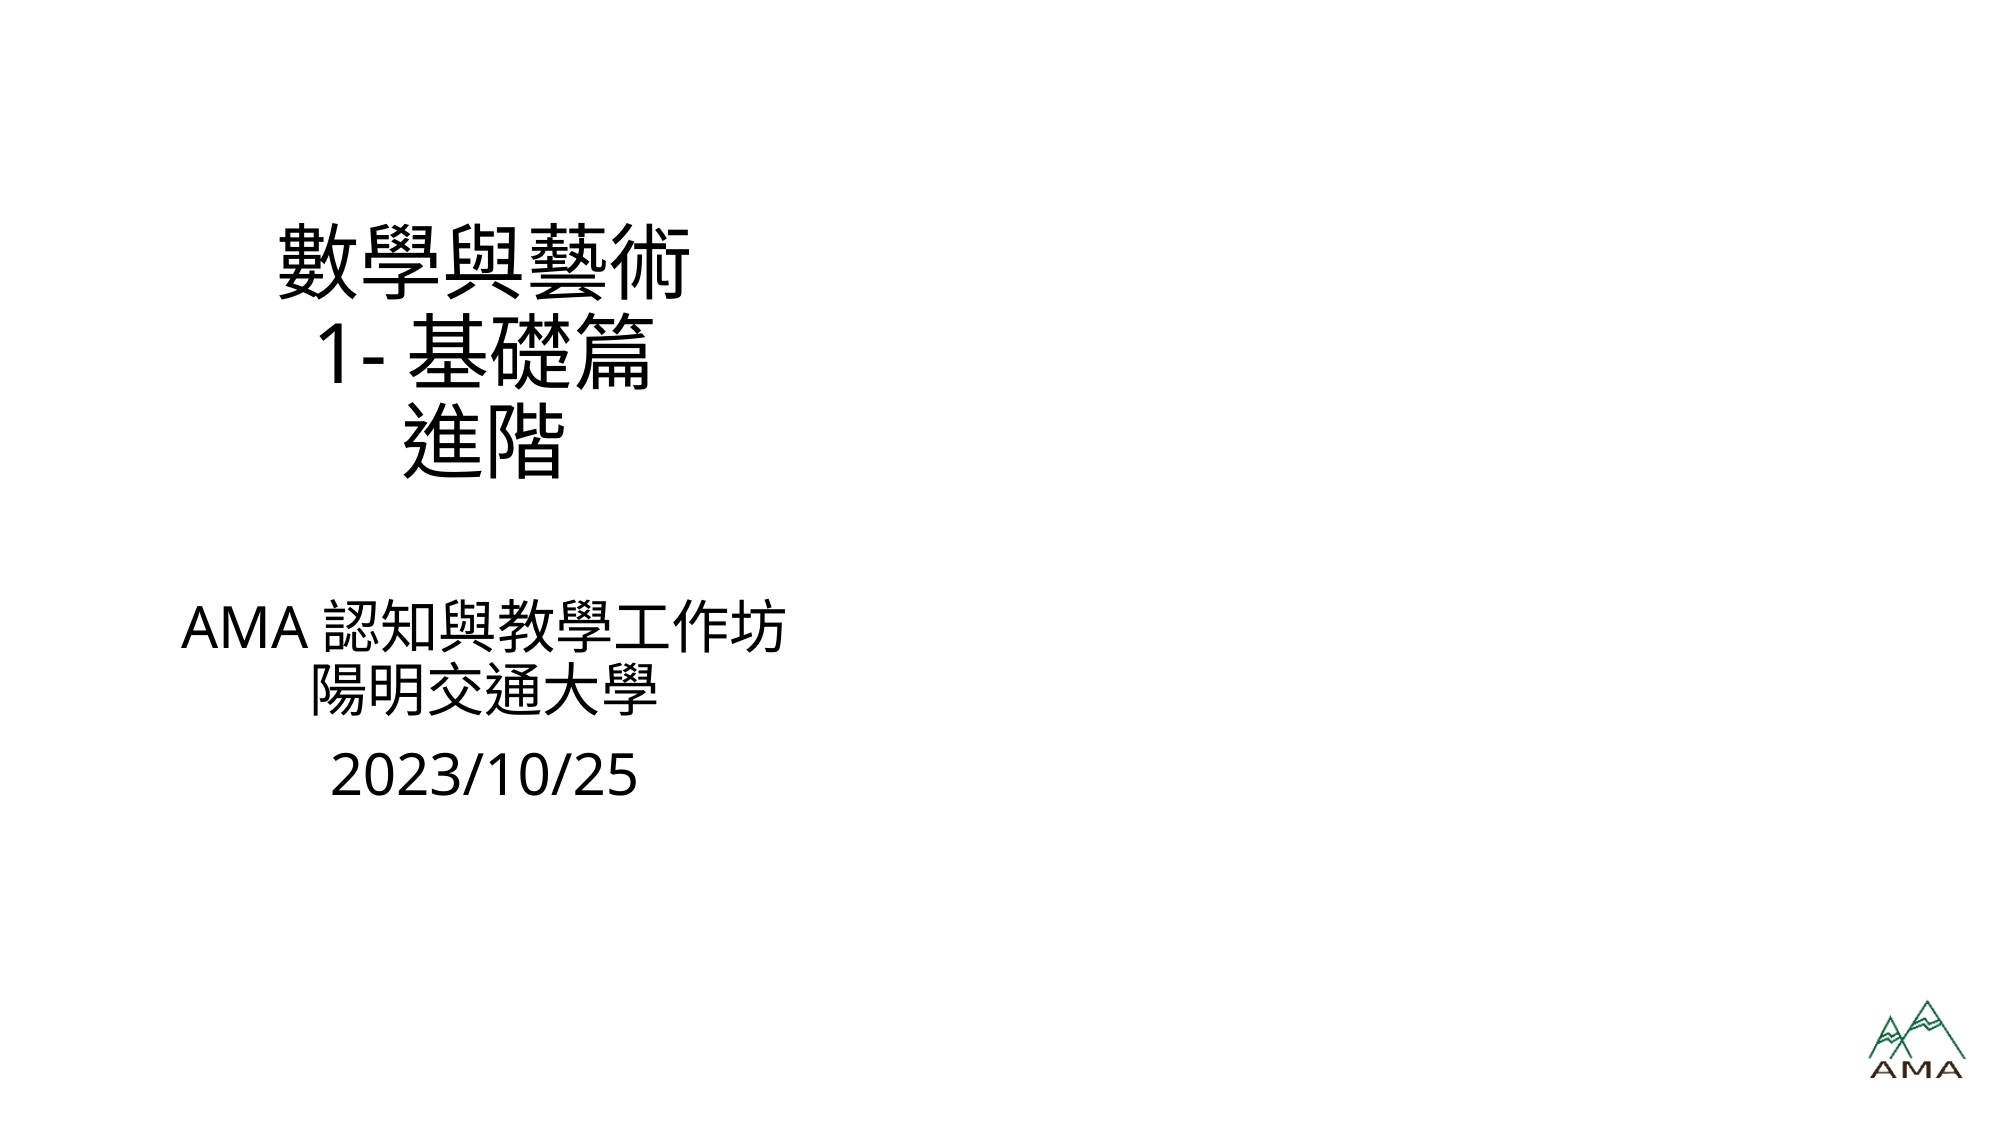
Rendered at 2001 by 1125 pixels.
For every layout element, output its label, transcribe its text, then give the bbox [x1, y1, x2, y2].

title 數學與藝術 1-基礎篇 進階 [85, 184, 884, 499]
subtitle AMA認知與教學工作坊 陽明交通大學 2023/10/25 [85, 590, 884, 863]
picture [1857, 987, 1974, 1092]
